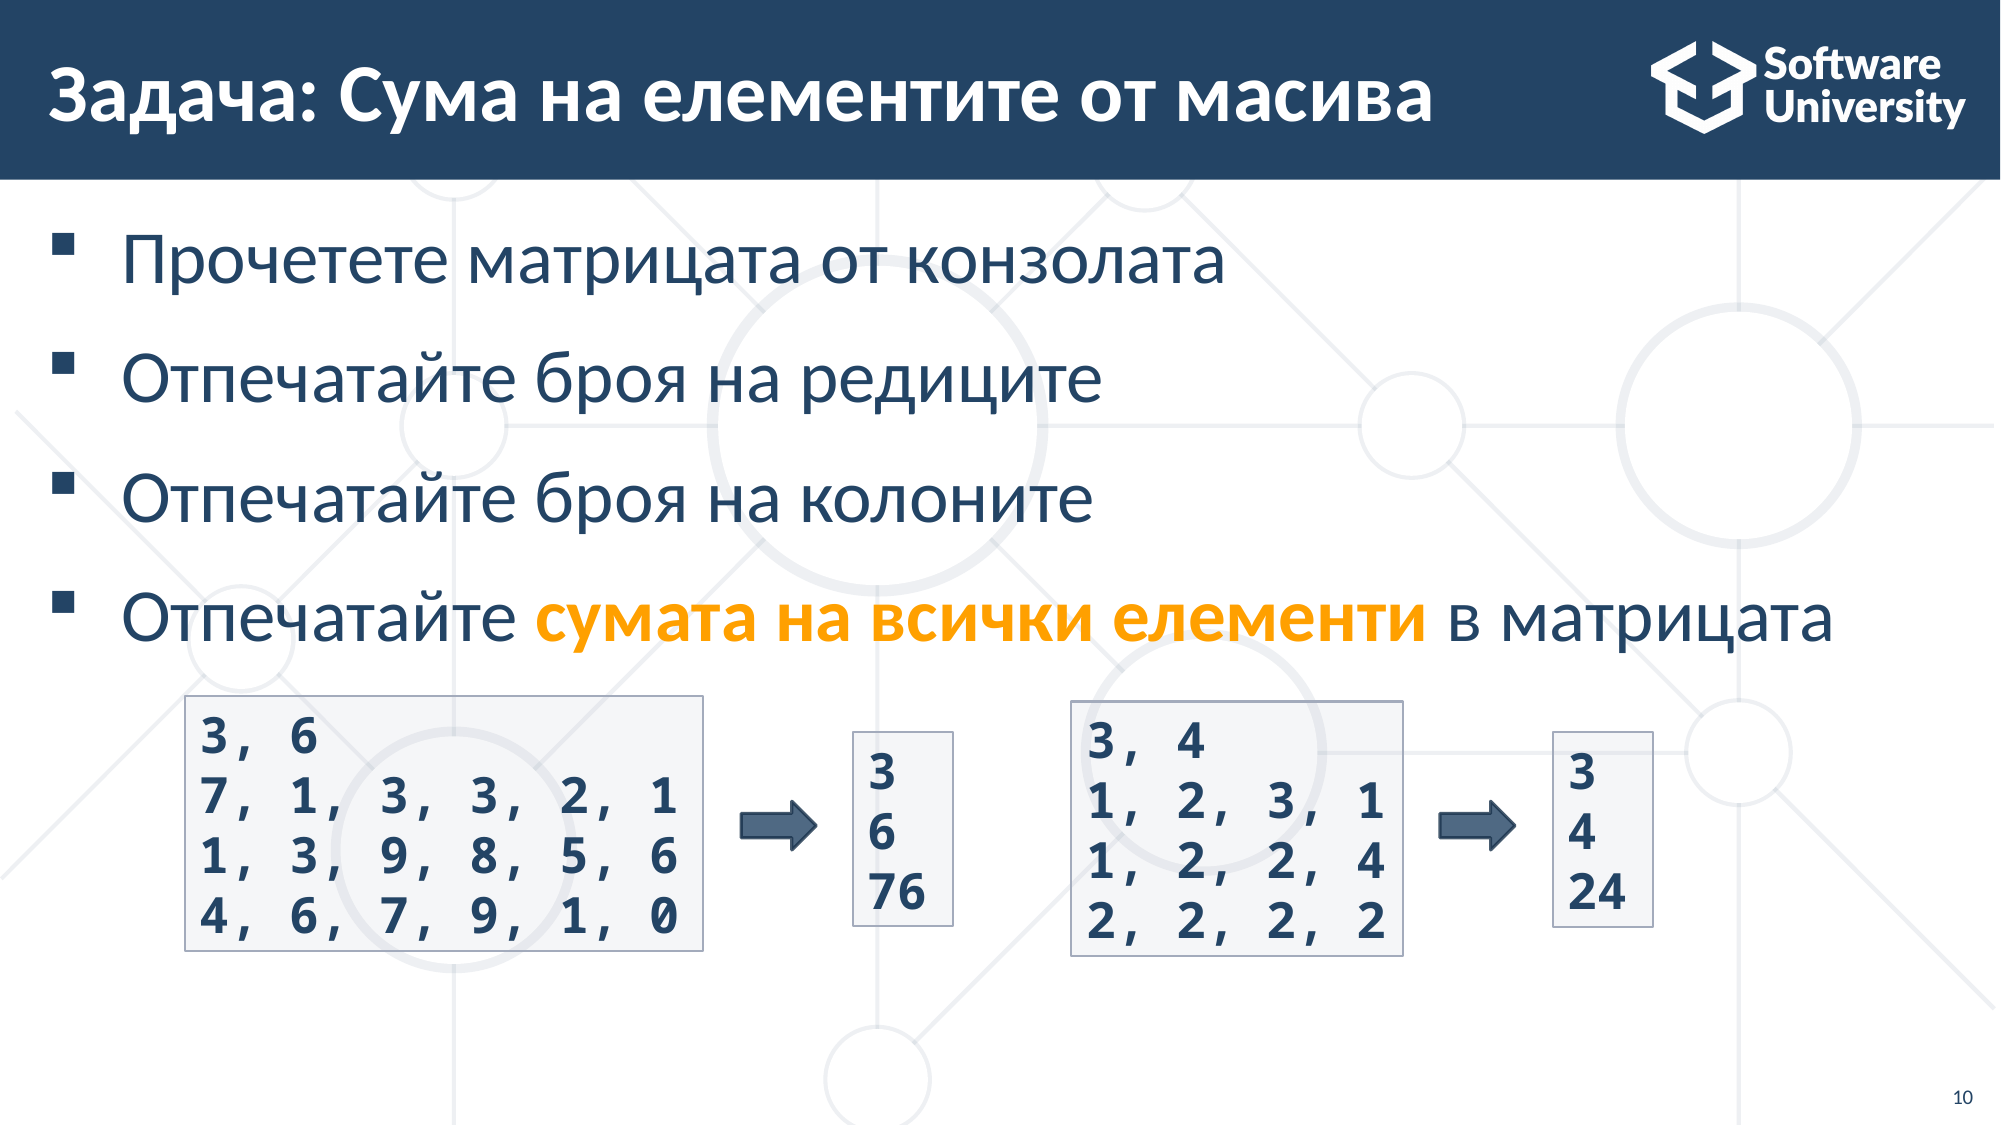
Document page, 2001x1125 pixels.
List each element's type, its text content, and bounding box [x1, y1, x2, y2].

title Задача: Сума на елементите от масива [31, 16, 1625, 162]
text_box Прочетете матрицата от конзолата Отпечатайте броя на редиците Отпечатайте броя на колоните Отпечатайте сумата на всички елементи в матрицата [31, 196, 1970, 1109]
picture [1651, 41, 1966, 134]
text_box 10 [1927, 1067, 1989, 1117]
